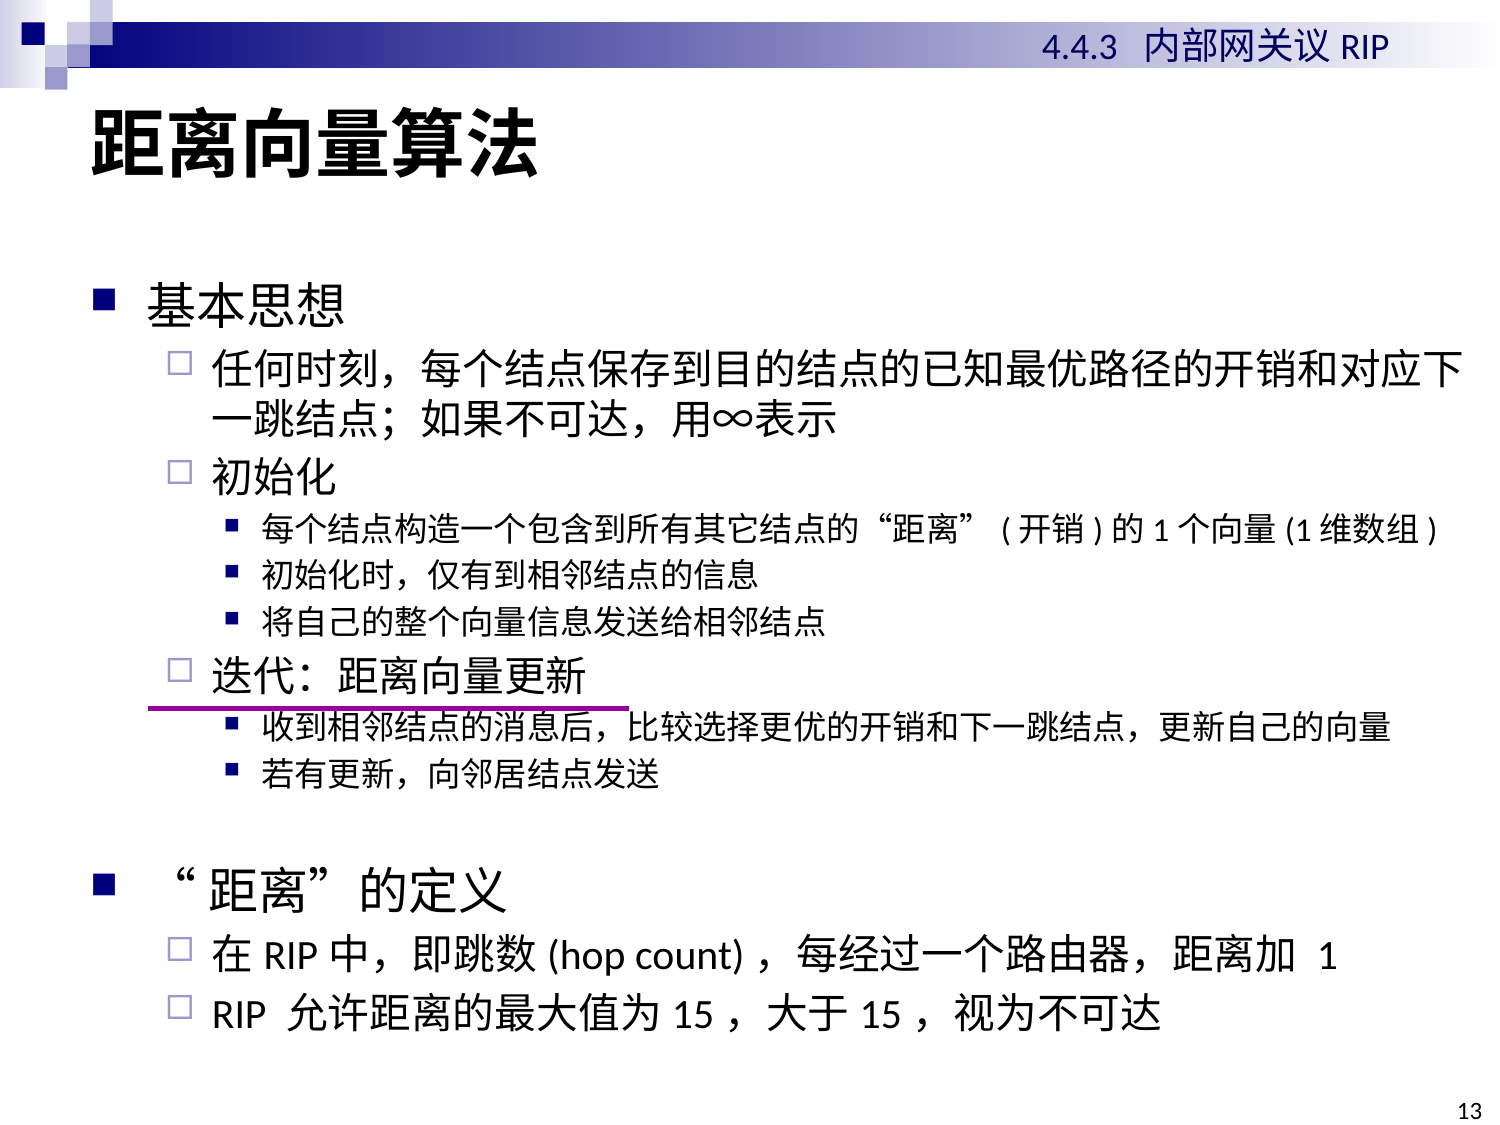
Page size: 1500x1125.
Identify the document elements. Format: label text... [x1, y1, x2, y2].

list 基本思想 任何时刻，每个结点保存到目的结点的已知最优路径的开销和对应下一跳结点；如果不可达，用∞表示 初始化 每个结点构造一个包含到所有其它结点的“距离”(开销)的1个向量(1维数组) 初始化时，仅有到相邻结点的信息 将自己的整个向量信息发送给相邻结点 迭代：距离向量更新 收到相邻结点的消息后，比较选择更优的开销和下一跳结点，更新自己的向量 若有更新，向邻居结点发送 “距离”的定义 在RIP中，即跳数(hop count)，每经过一个路由器，距离加 1 RIP 允许距离的最大值为15，大于15，视为不可达 [75, 237, 1483, 1125]
title 距离向量算法 [75, 75, 1425, 209]
slide_number 13 [1448, 1100, 1483, 1125]
text_box 4.4.3 内部网关议RIP [1027, 14, 1465, 75]
